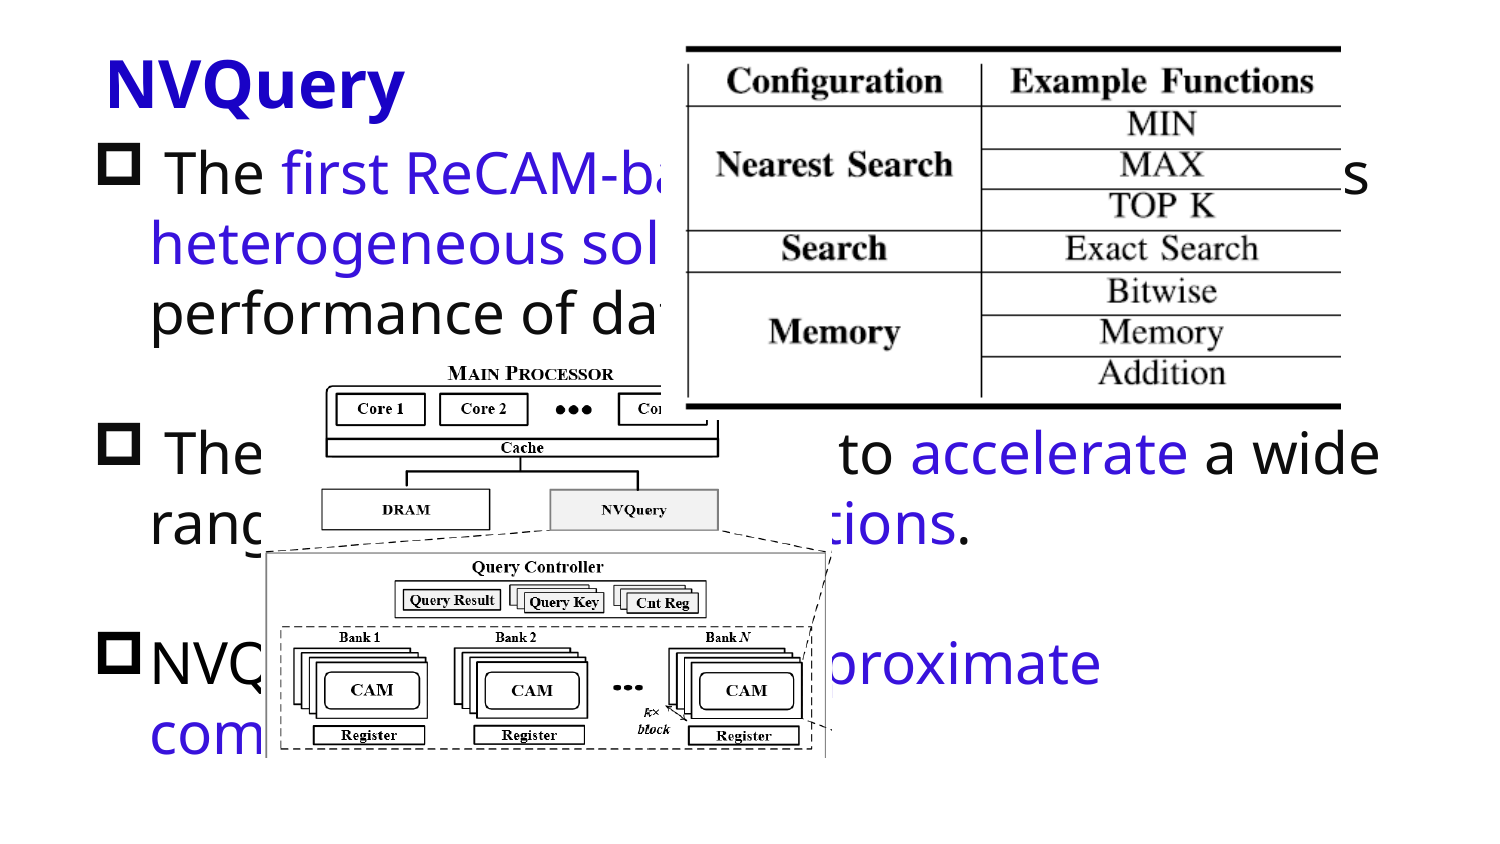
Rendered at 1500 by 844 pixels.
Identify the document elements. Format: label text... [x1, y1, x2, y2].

picture [261, 33, 1341, 773]
text_box The first ReCAM-based accelerator that uses heterogeneous solution to boot the performance of database operations. They designed NVQuery to accelerate a wide range of database operations. NVQuery can support approximate computing. [78, 128, 1475, 844]
title NVQuery [89, 5, 1475, 128]
